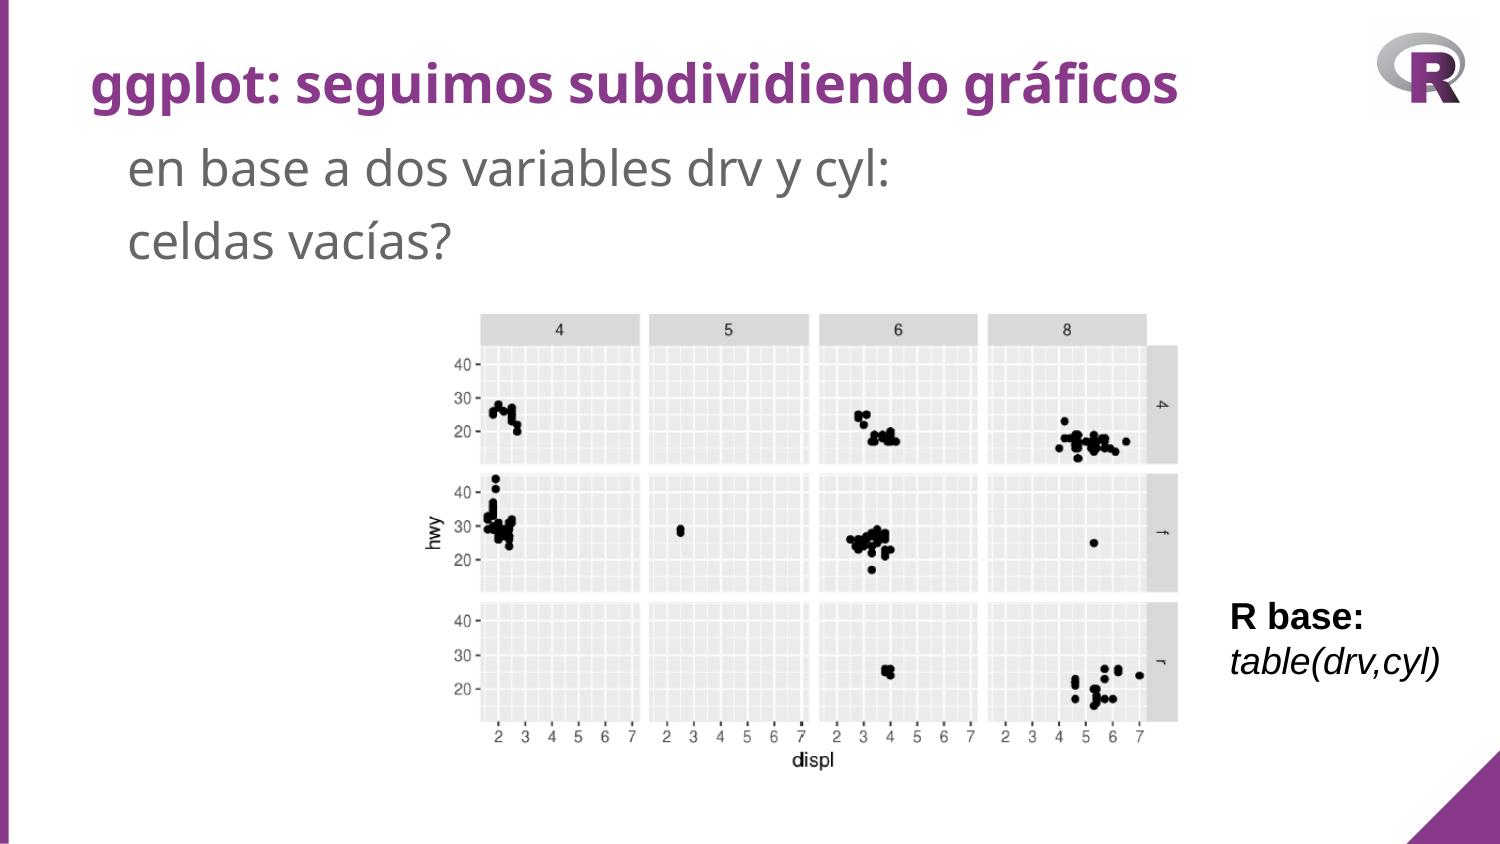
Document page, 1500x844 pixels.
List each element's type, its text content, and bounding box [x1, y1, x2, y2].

text_box R base: table(drv,cyl) [1290, 585, 1475, 683]
picture [374, 299, 1286, 786]
text_box ggplot: seguimos subdividiendo gráficos [75, 34, 1346, 175]
picture [1367, 14, 1475, 122]
text_box en base a dos variables drv y cyl: celdas vacías? [74, 121, 1463, 660]
